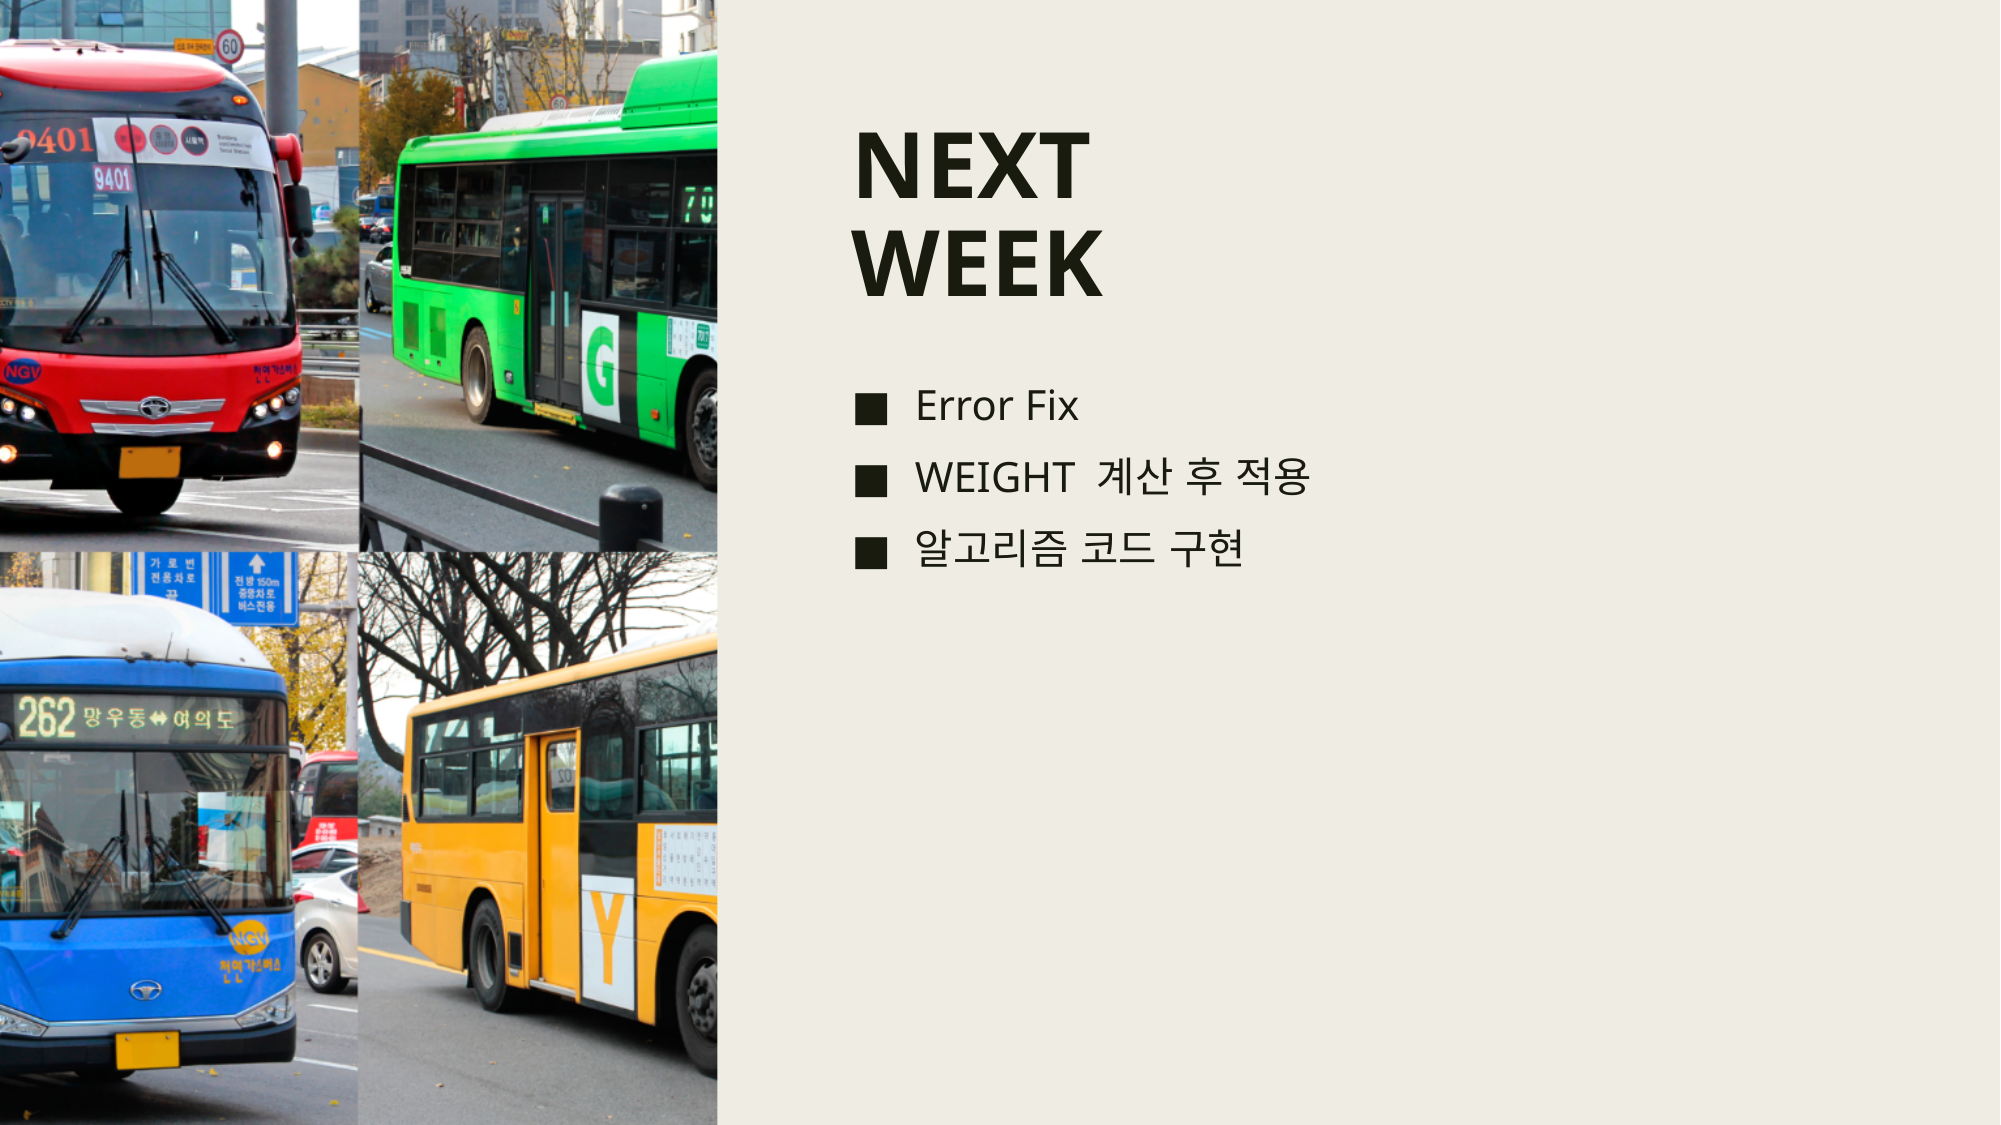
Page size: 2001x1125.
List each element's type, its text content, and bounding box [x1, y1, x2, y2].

picture [0, 0, 718, 1125]
list Error Fix WEIGHT 계산 후 적용 알고리즘 코드 구현 [836, 375, 1850, 963]
title NEXT WEEK [836, 112, 1850, 357]
